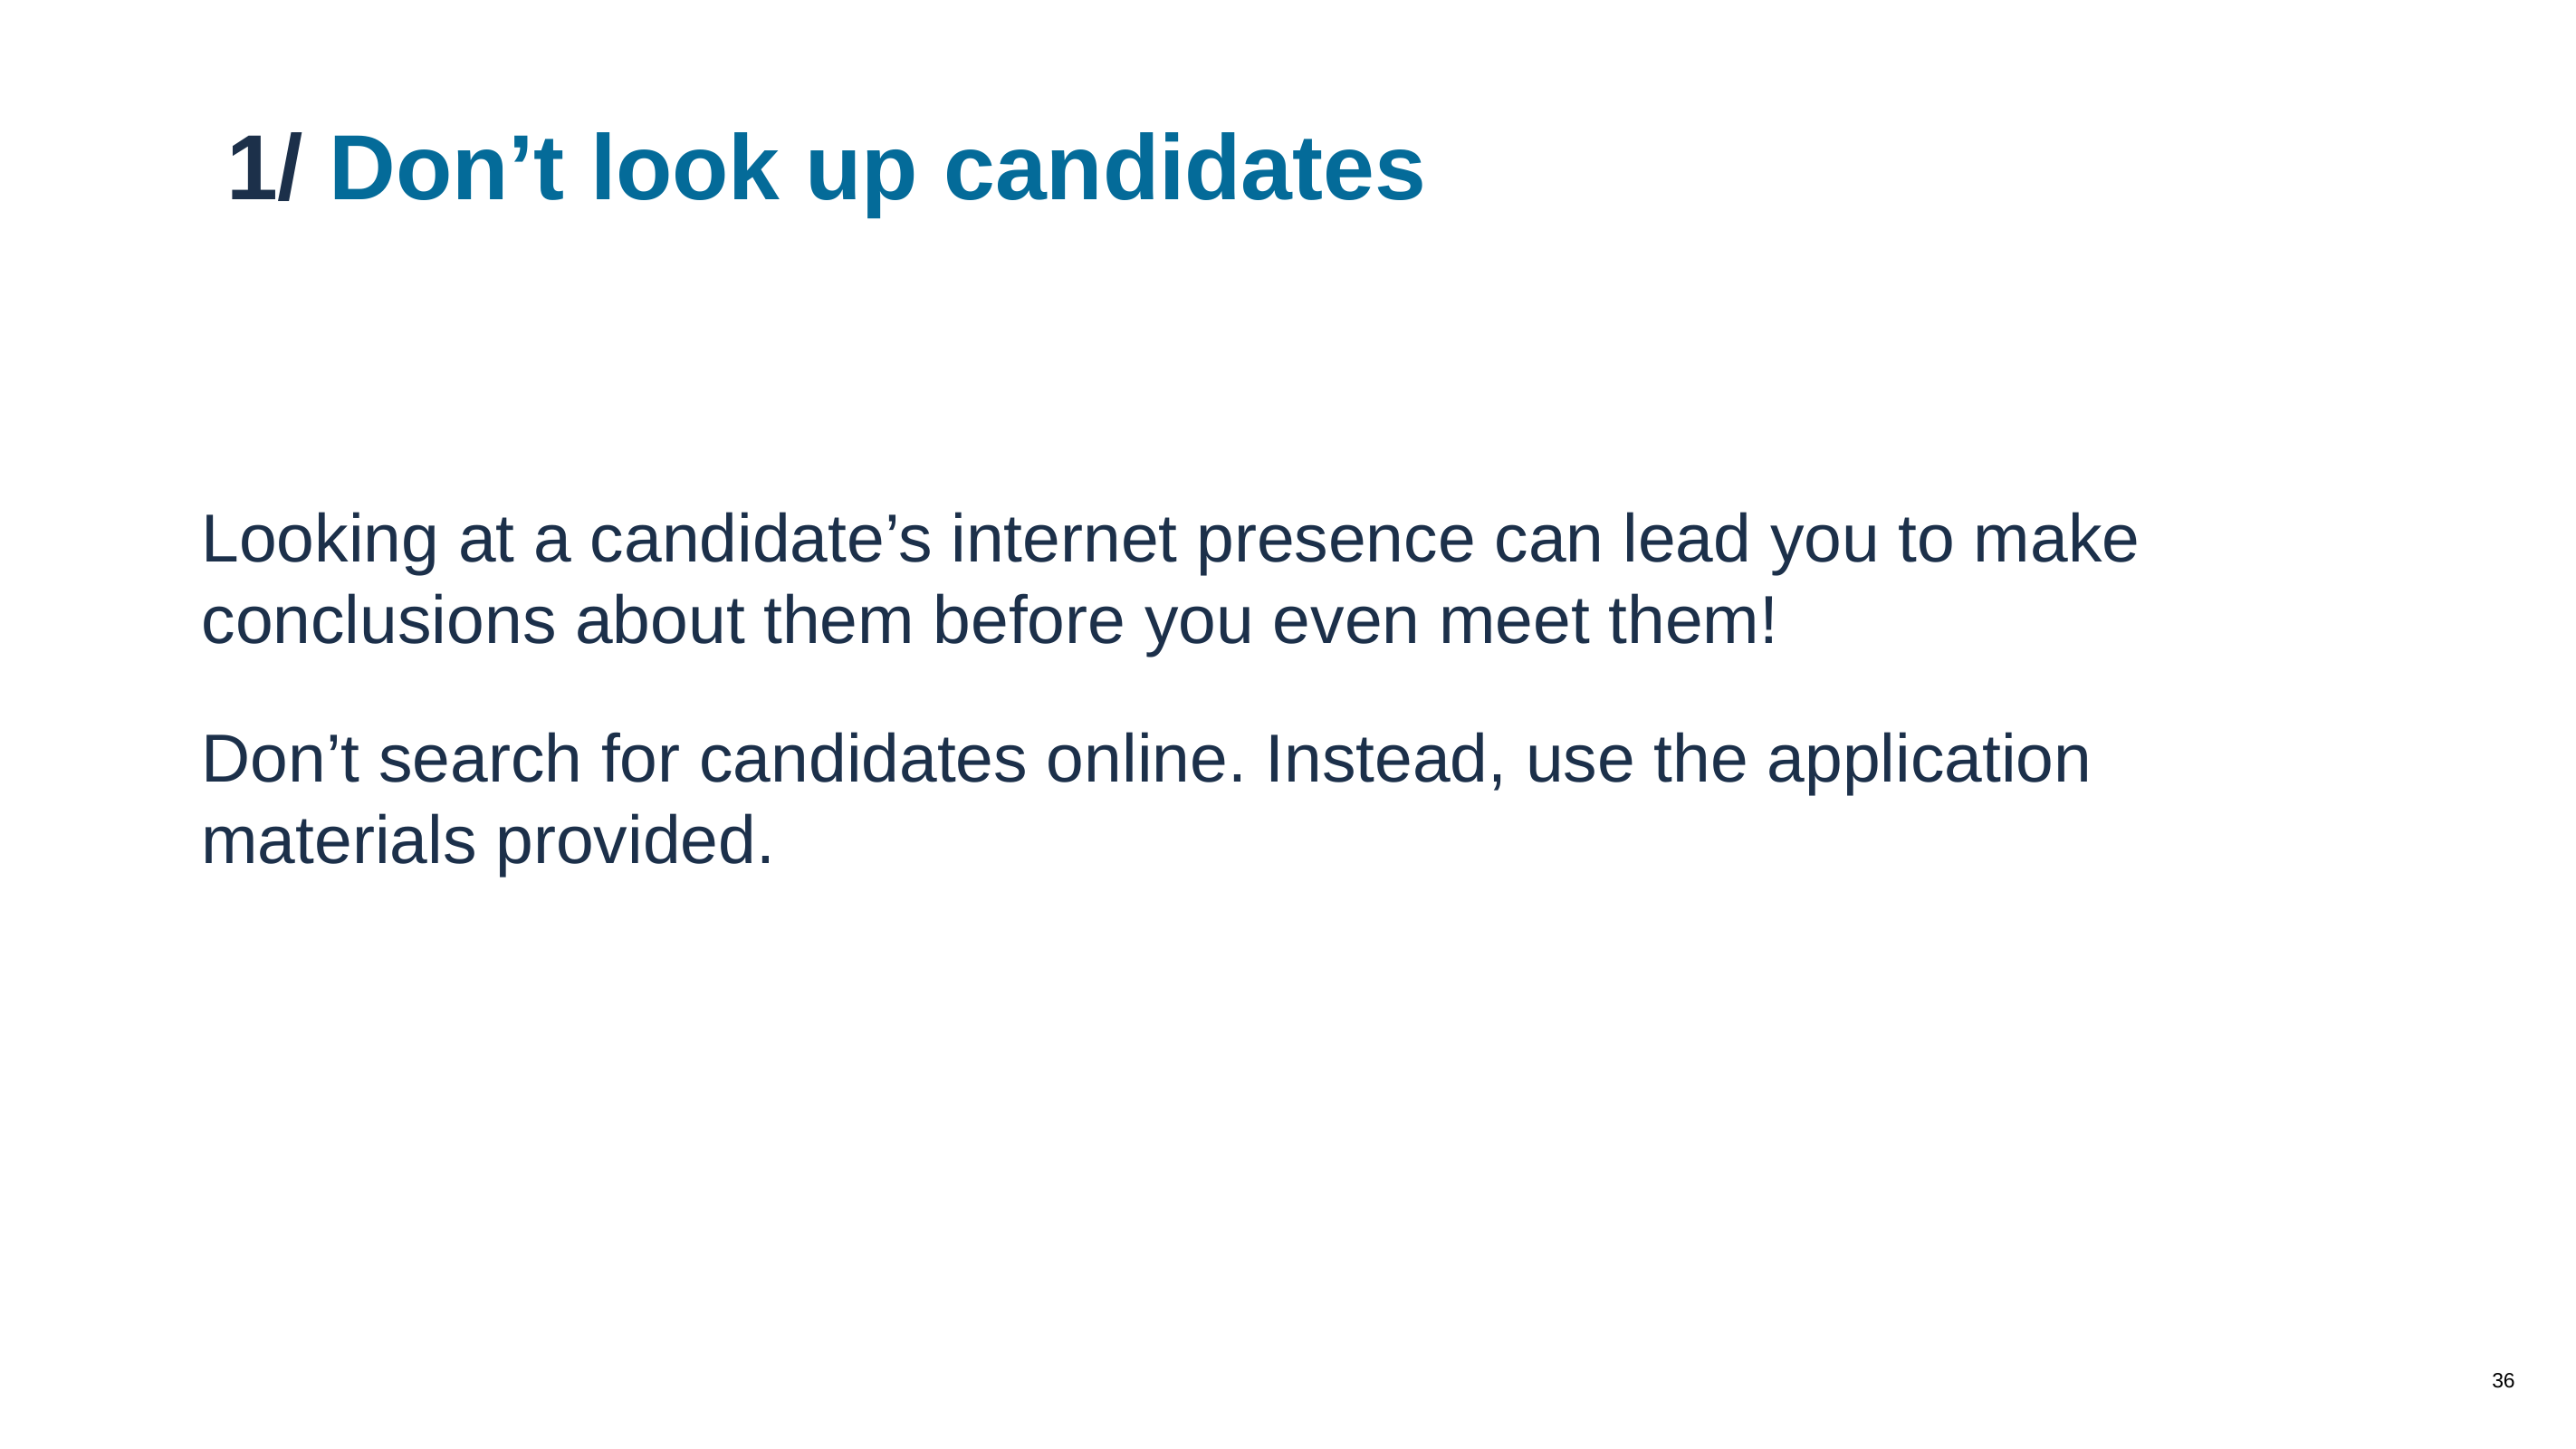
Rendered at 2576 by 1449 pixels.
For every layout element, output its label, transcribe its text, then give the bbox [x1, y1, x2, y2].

slide_number 36 [2386, 1342, 2542, 1416]
list Looking at a candidate’s internet presence can lead you to make conclusions about them before you even meet them! Don’t search for candidates online. Instead, use the application materials provided. [175, 468, 2399, 1431]
title 1/ Don’t look up candidates [200, 82, 2282, 320]
